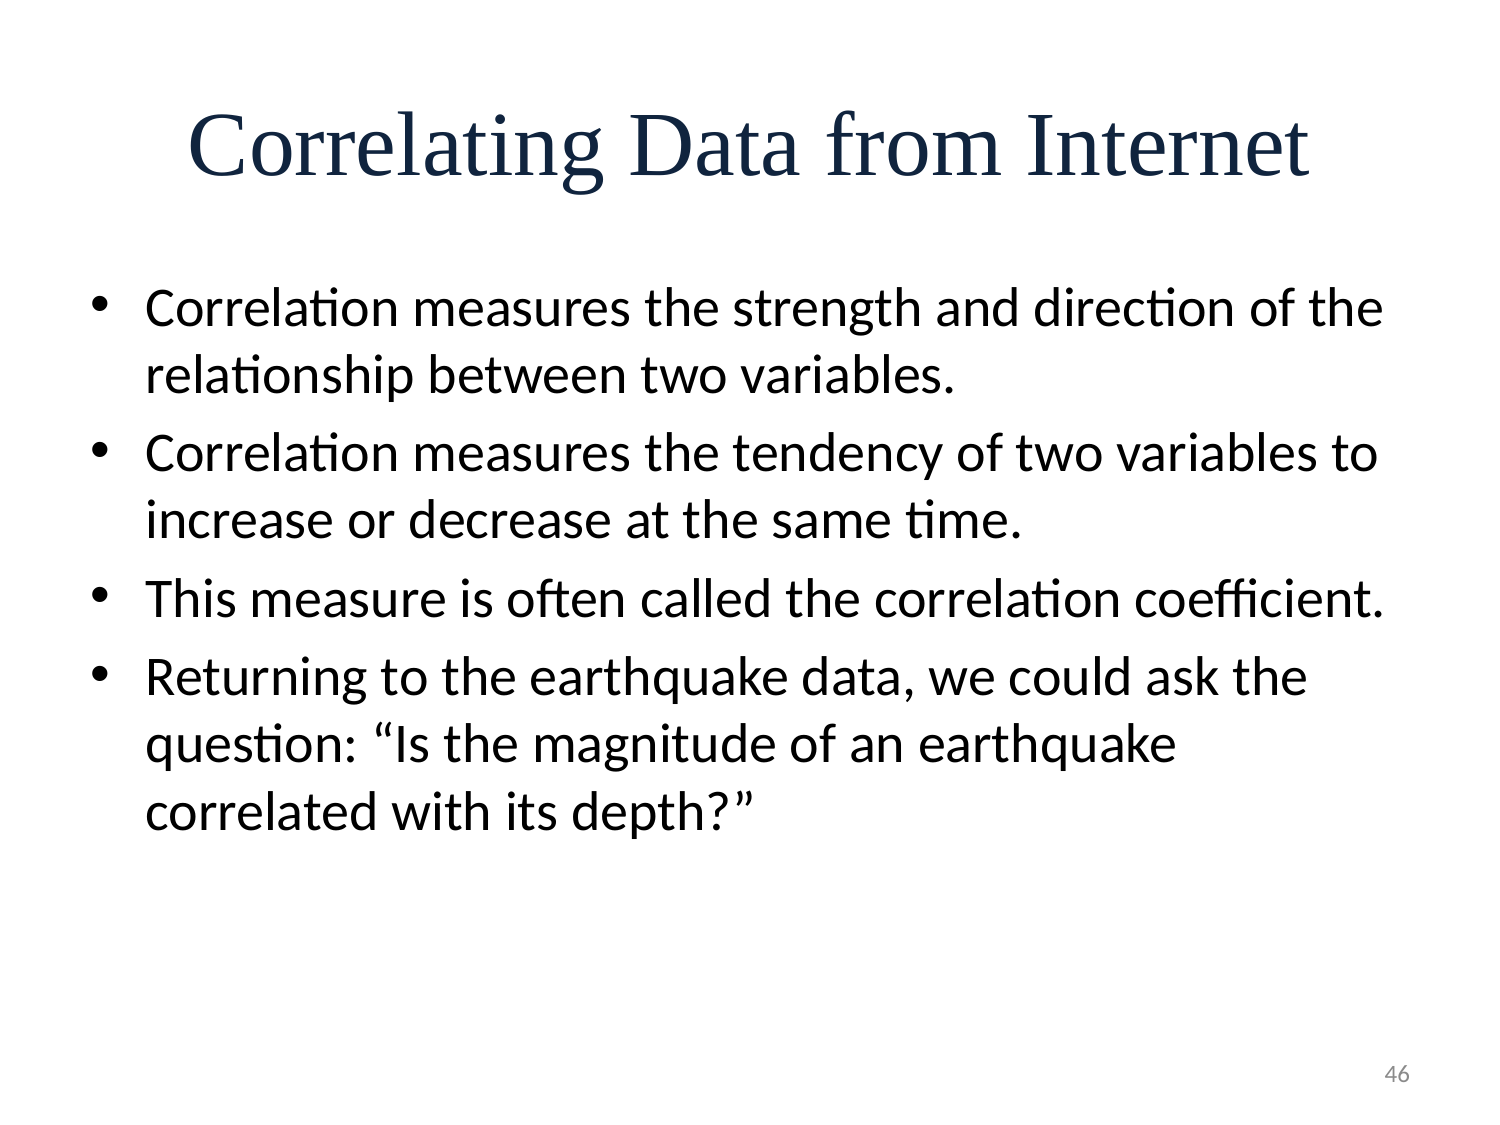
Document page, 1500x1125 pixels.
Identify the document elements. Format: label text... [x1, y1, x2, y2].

title Correlating Data from Internet [75, 45, 1425, 233]
slide_number 46 [1074, 1042, 1425, 1103]
list Correlation measures the strength and direction of the relationship between two variables. Correlation measures the tendency of two variables to increase or decrease at the same time. This measure is often called the correlation coefficient. Returning to the earthquake data, we could ask the question: “Is the magnitude of an earthquake correlated with its depth?” [75, 262, 1425, 1005]
